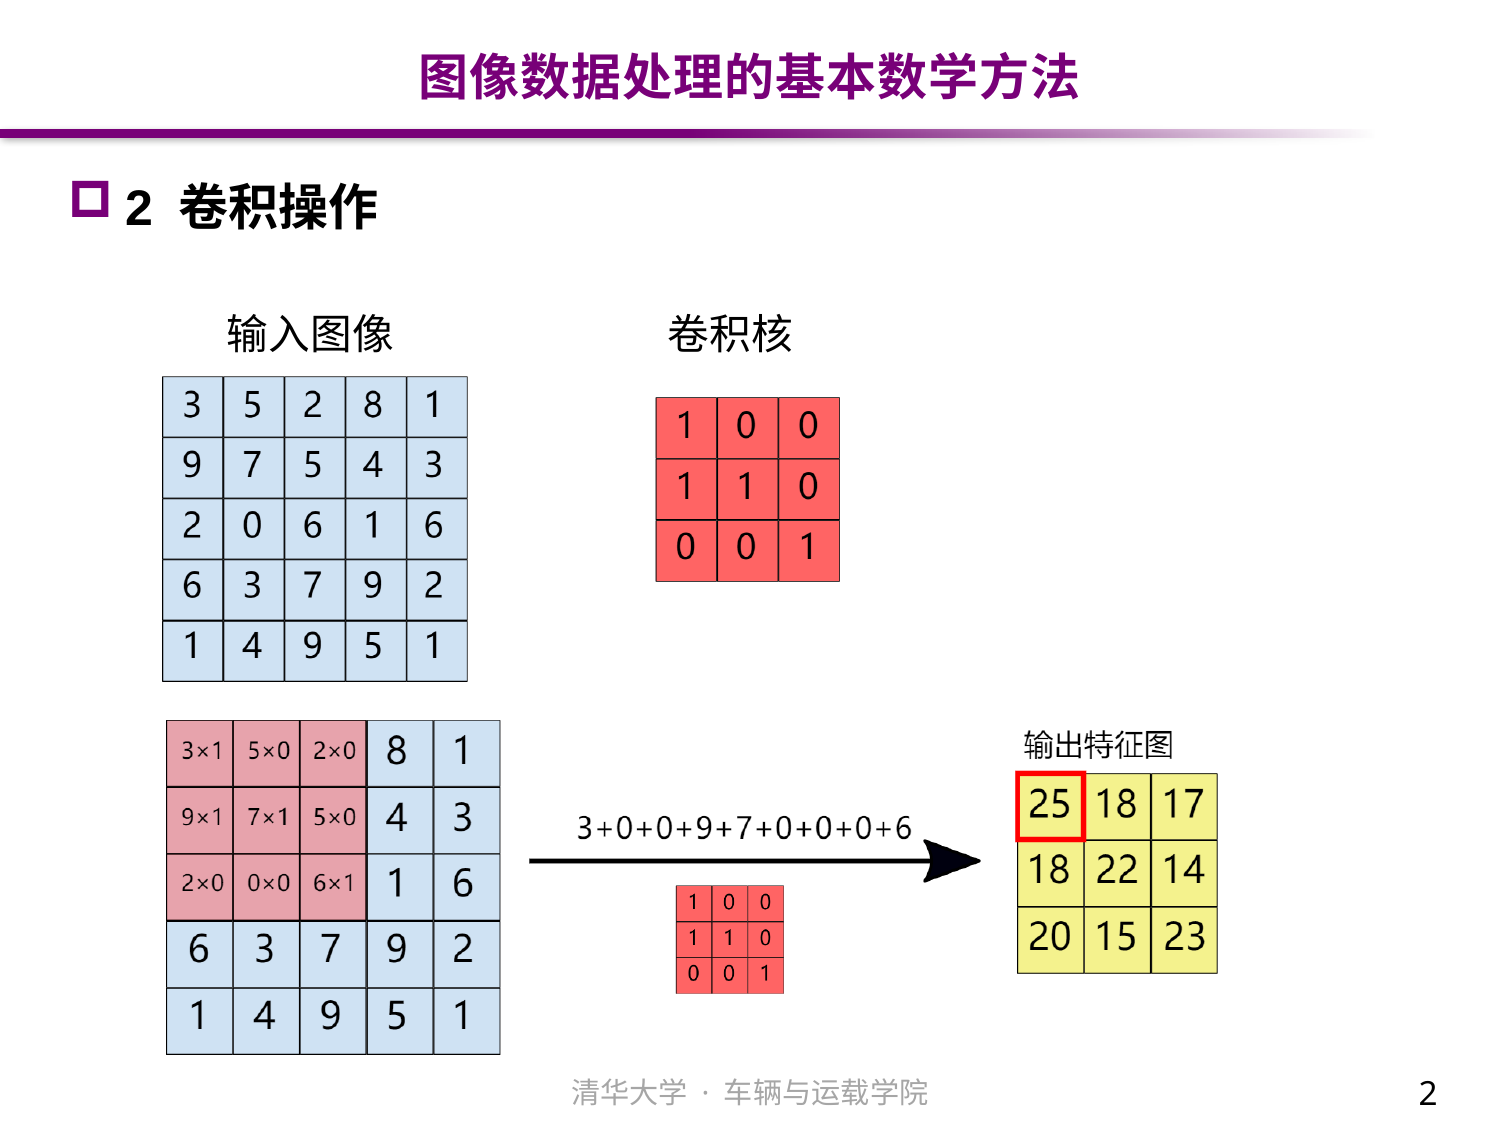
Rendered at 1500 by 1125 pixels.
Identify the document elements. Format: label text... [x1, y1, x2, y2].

picture [149, 370, 482, 691]
text_box 输入图像 [212, 299, 463, 365]
slide_number 2 [1403, 1065, 1500, 1125]
title 图像数据处理的基本数学方法 [75, 37, 1425, 118]
picture [639, 388, 855, 590]
picture [149, 702, 1231, 1064]
list 2 卷积操作 [54, 168, 1404, 1039]
text_box 卷积核 [652, 299, 903, 365]
